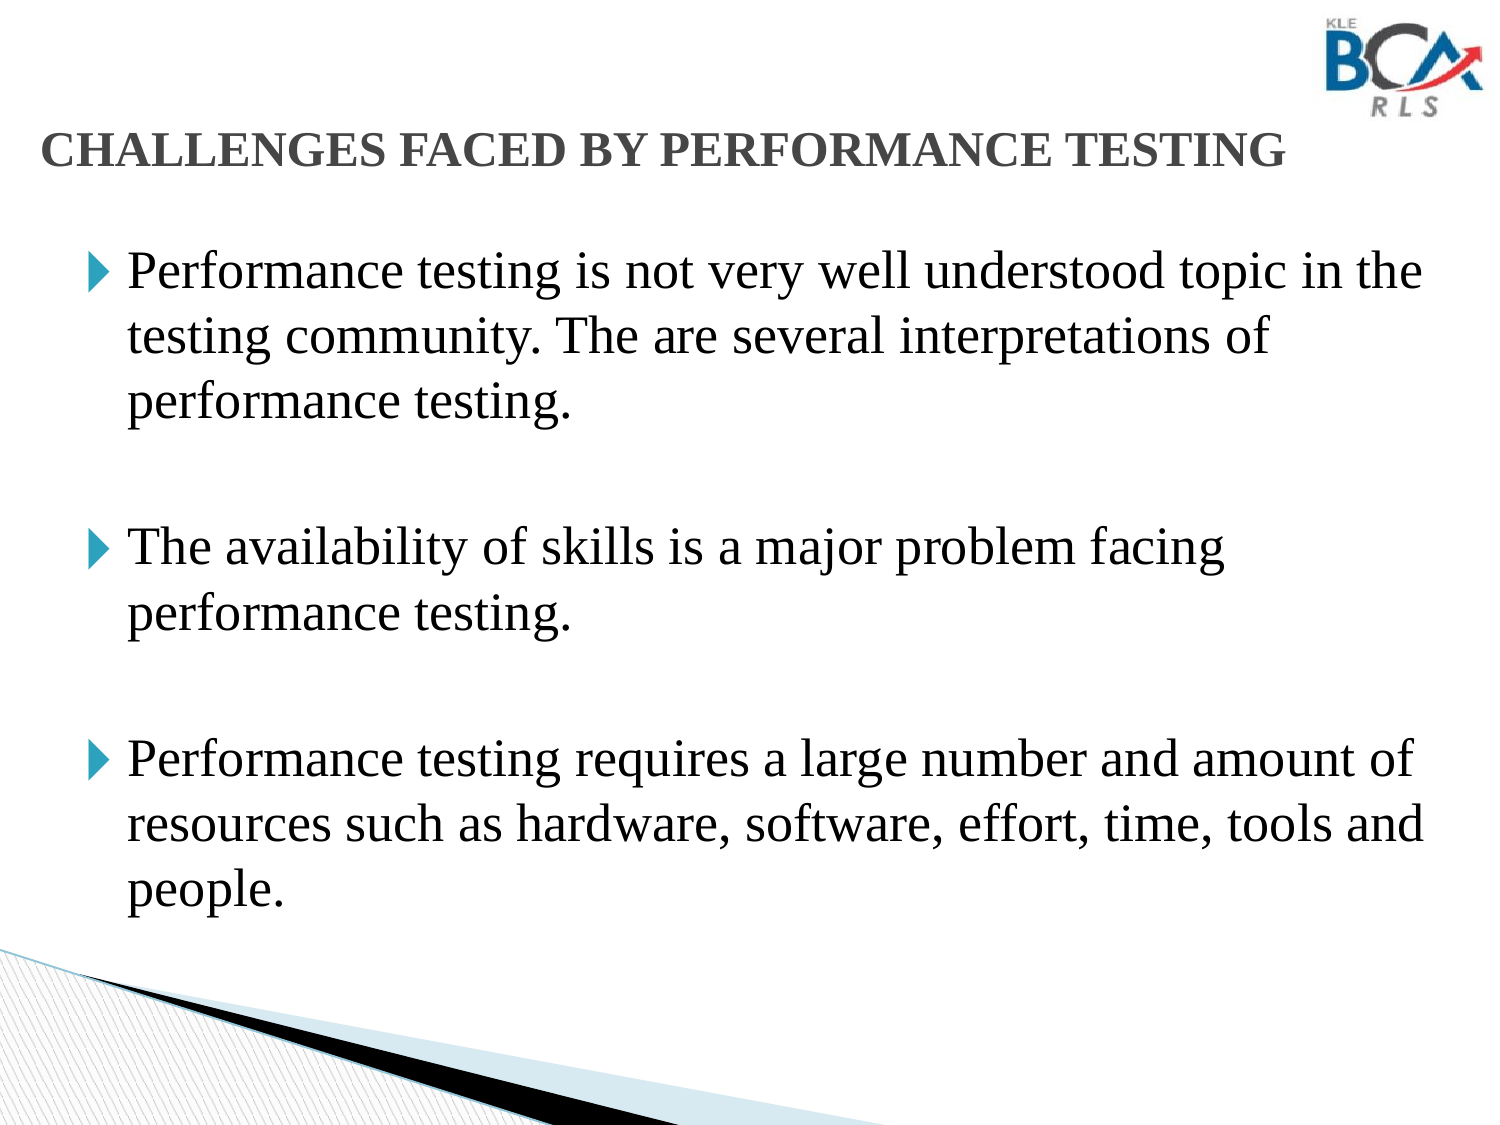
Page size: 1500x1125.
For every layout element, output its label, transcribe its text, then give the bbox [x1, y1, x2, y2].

picture [1312, 12, 1500, 126]
title CHALLENGES FACED BY PERFORMANCE TESTING [12, 87, 1363, 205]
list Performance testing is not very well understood topic in the testing community. The are several interpretations of performance testing. The availability of skills is a major problem facing performance testing. Performance testing requires a large number and amount of resources such as hardware, software, effort, time, tools and people. [52, 226, 1466, 1125]
